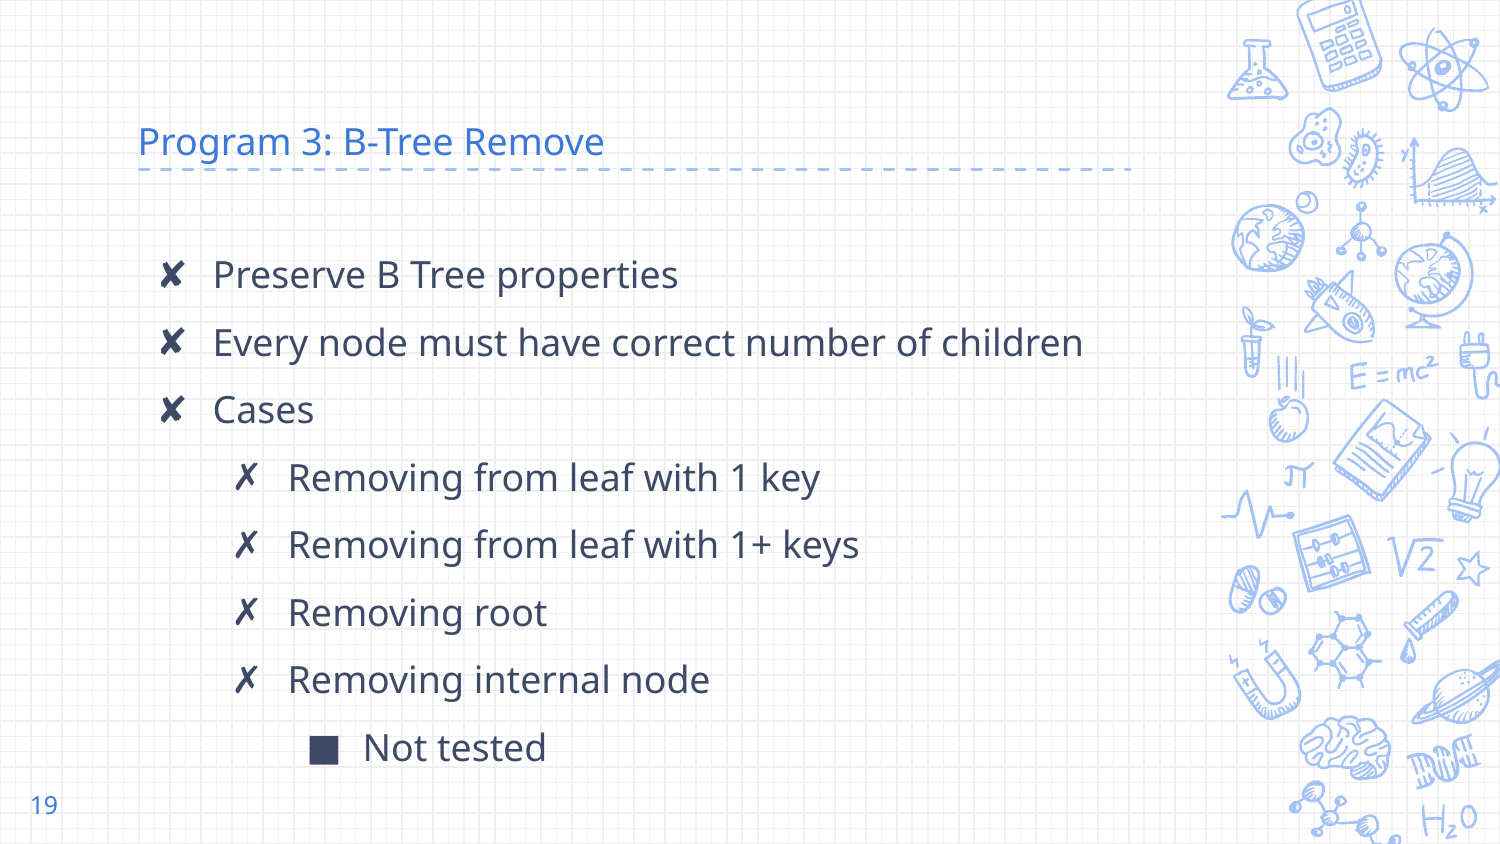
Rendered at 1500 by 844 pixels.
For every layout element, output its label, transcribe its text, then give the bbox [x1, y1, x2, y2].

title Program 3: B-Tree Remove [122, 36, 1130, 178]
list Preserve B Tree properties Every node must have correct number of children Cases Removing from leaf with 1 key Removing from leaf with 1+ keys Removing root Removing internal node Not tested [122, 213, 1153, 806]
slide_number ‹#› [14, 774, 105, 840]
